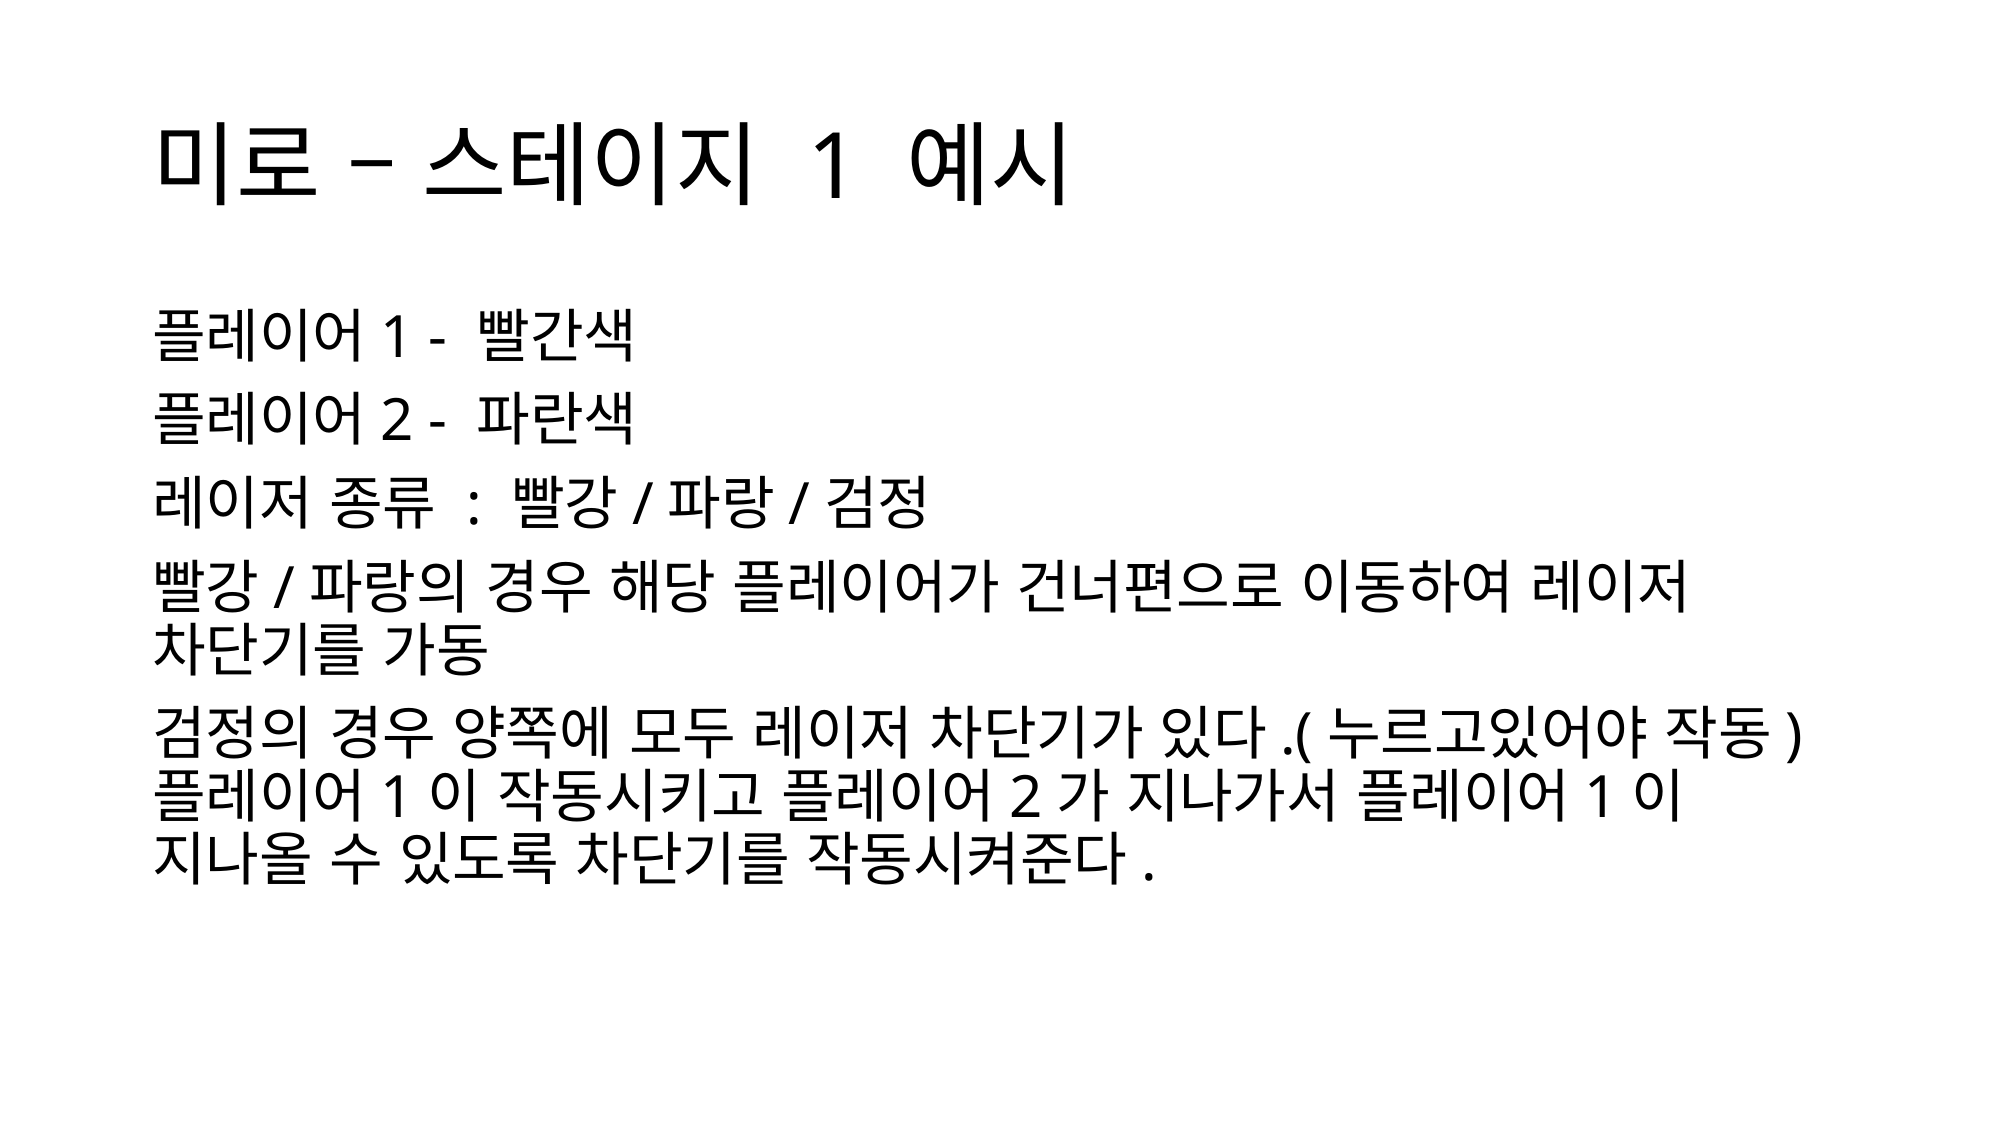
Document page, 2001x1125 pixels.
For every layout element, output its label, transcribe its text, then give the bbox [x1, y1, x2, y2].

list 플레이어1 - 빨간색 플레이어2 - 파란색 레이저 종류 : 빨강/파랑/검정 빨강/파랑의 경우 해당 플레이어가 건너편으로 이동하여 레이저 차단기를 가동 검정의 경우 양쪽에 모두 레이저 차단기가 있다.(누르고있어야 작동) 플레이어1이 작동시키고 플레이어2가 지나가서 플레이어1이 지나올 수 있도록 차단기를 작동시켜준다. [137, 299, 1863, 1014]
title 미로 – 스테이지 1 예시 [137, 59, 1863, 278]
